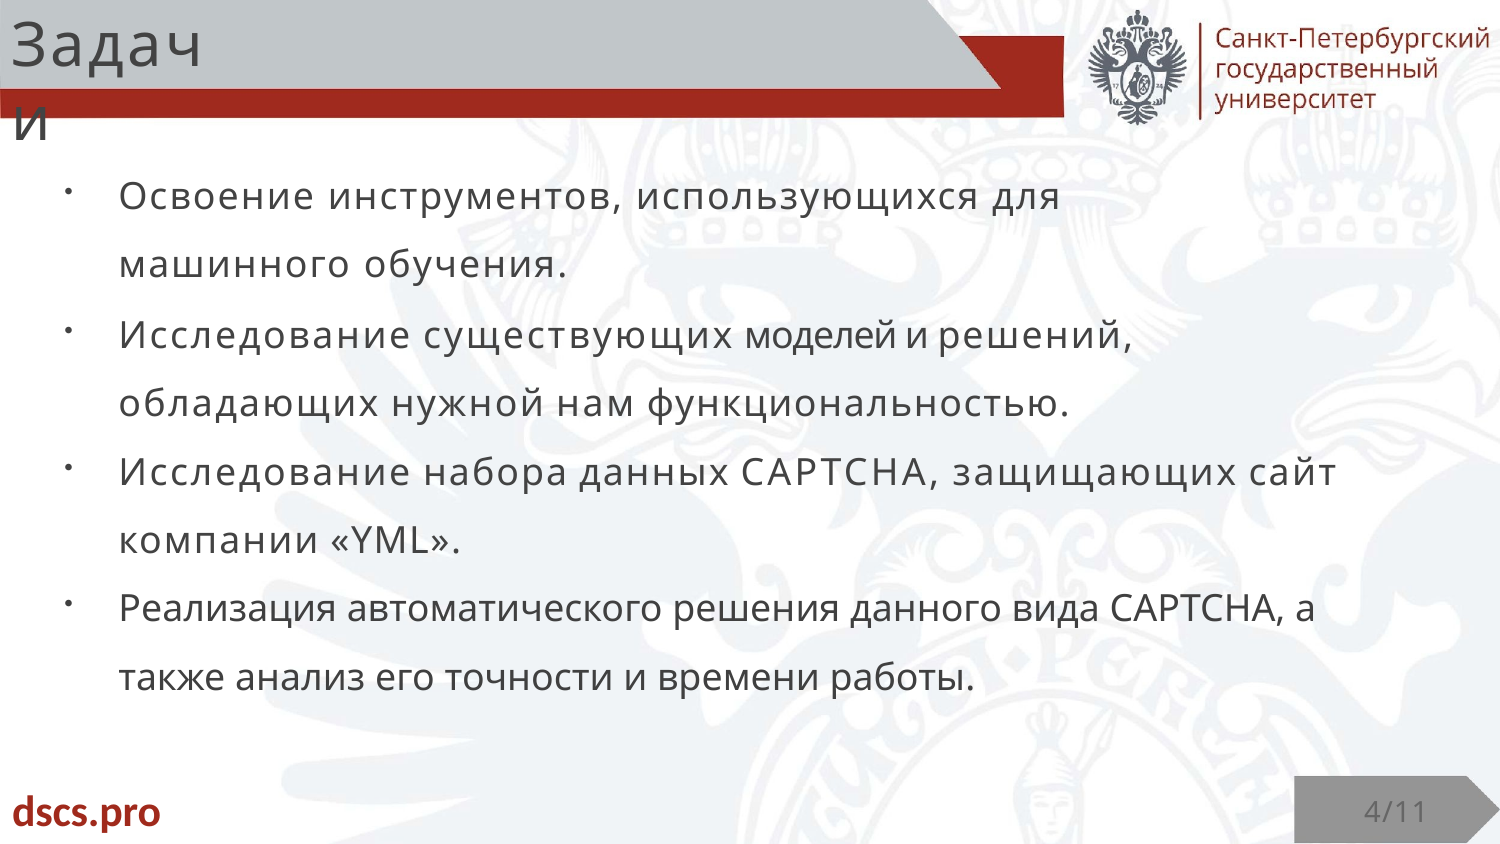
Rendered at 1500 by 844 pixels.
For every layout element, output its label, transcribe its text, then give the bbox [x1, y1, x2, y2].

title Задачи [9, 2, 234, 153]
picture [0, 0, 1500, 844]
footer dscs.pro [9, 791, 165, 844]
text_box 4/11 [1356, 793, 1434, 828]
text_box Освоение инструментов, использующихся для машинного обучения. Исследование существующих моделей и решений, обладающих нужной нам функциональностью. Исследование набора данных CAPTCHA, защищающих сайт компании «YML». Реализация автоматического решения данного вида CAPTCHA, а также анализ его точности и времени работы. [62, 146, 1381, 698]
